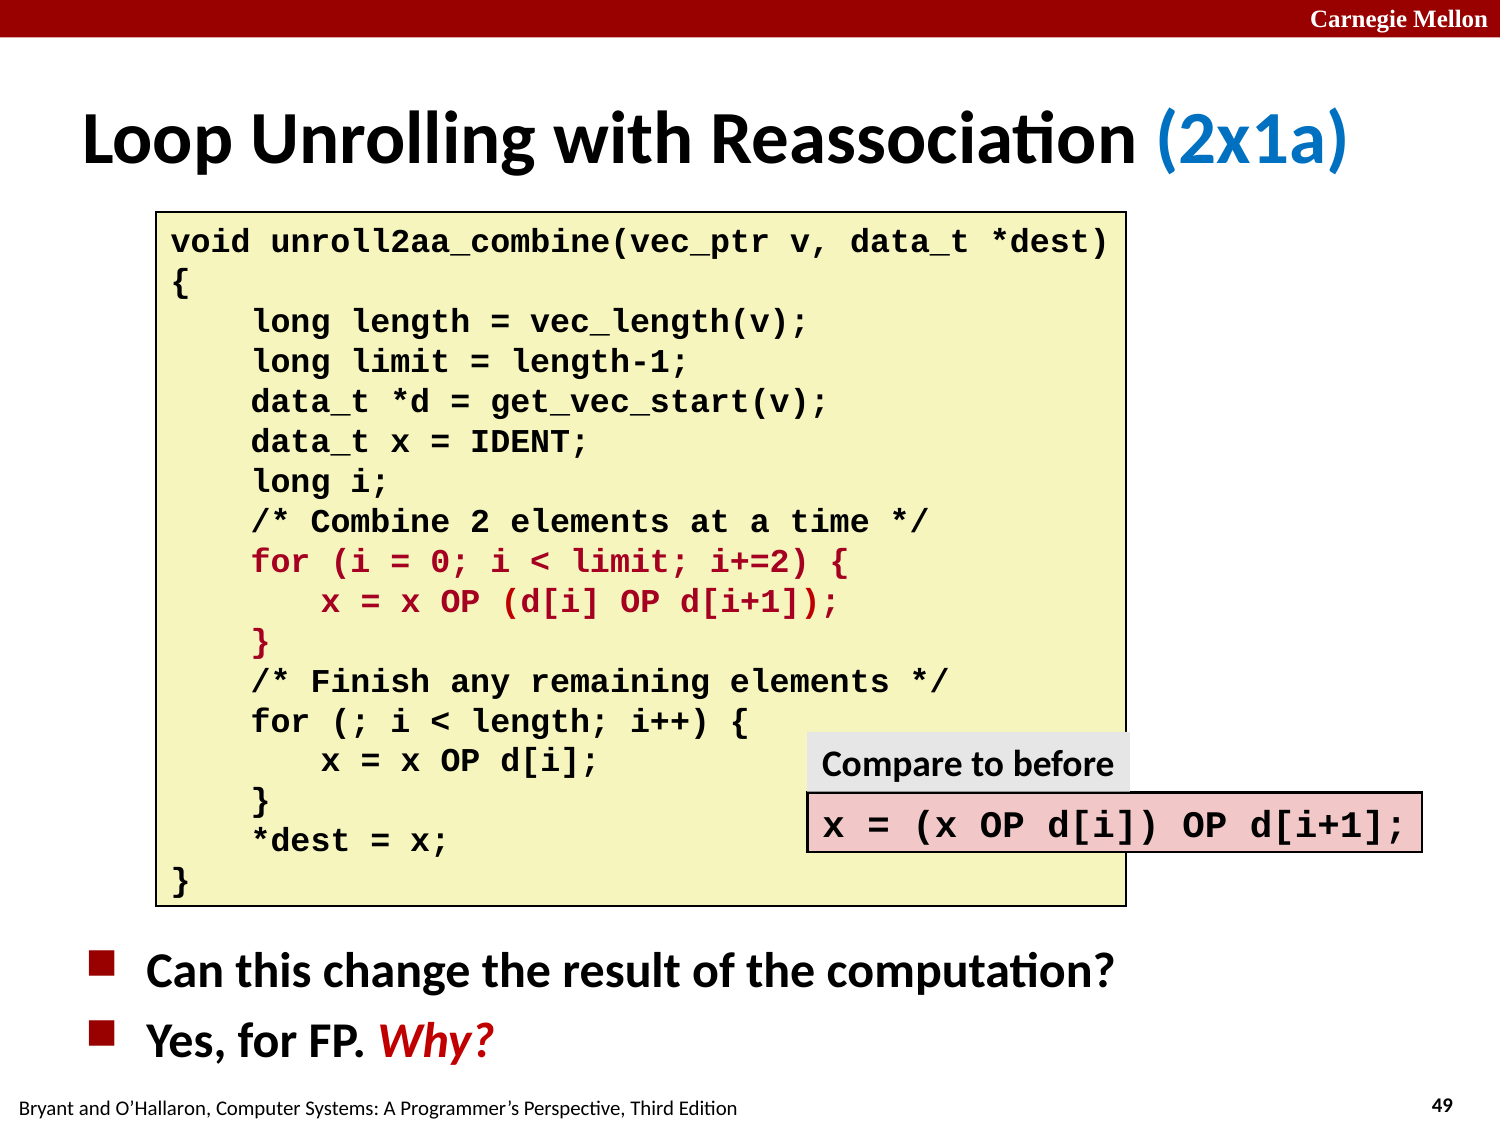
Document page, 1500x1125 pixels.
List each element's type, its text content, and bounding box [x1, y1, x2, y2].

text_box x = (x OP d[i]) OP d[i+1]; [807, 792, 1423, 852]
text_box Compare to before [807, 731, 1130, 792]
title Loop Unrolling with Reassociation (2x1a) [66, 71, 1388, 197]
list Can this change the result of the computation? Yes, for FP. Why? [74, 929, 1378, 1026]
text_box void unroll2aa_combine(vec_ptr v, data_t *dest) { long length = vec_length(v); long limit = length-1; data_t *d = get_vec_start(v); data_t x = IDENT; long i; /* Combine 2 elements at a time */ for (i = 0; i < limit; i+=2) { x = x OP (d[i] OP d[i+1]); } /* Finish any remaining elements */ for (; i < length; i++) { x = x OP d[i]; } *dest = x; } [155, 212, 1126, 906]
